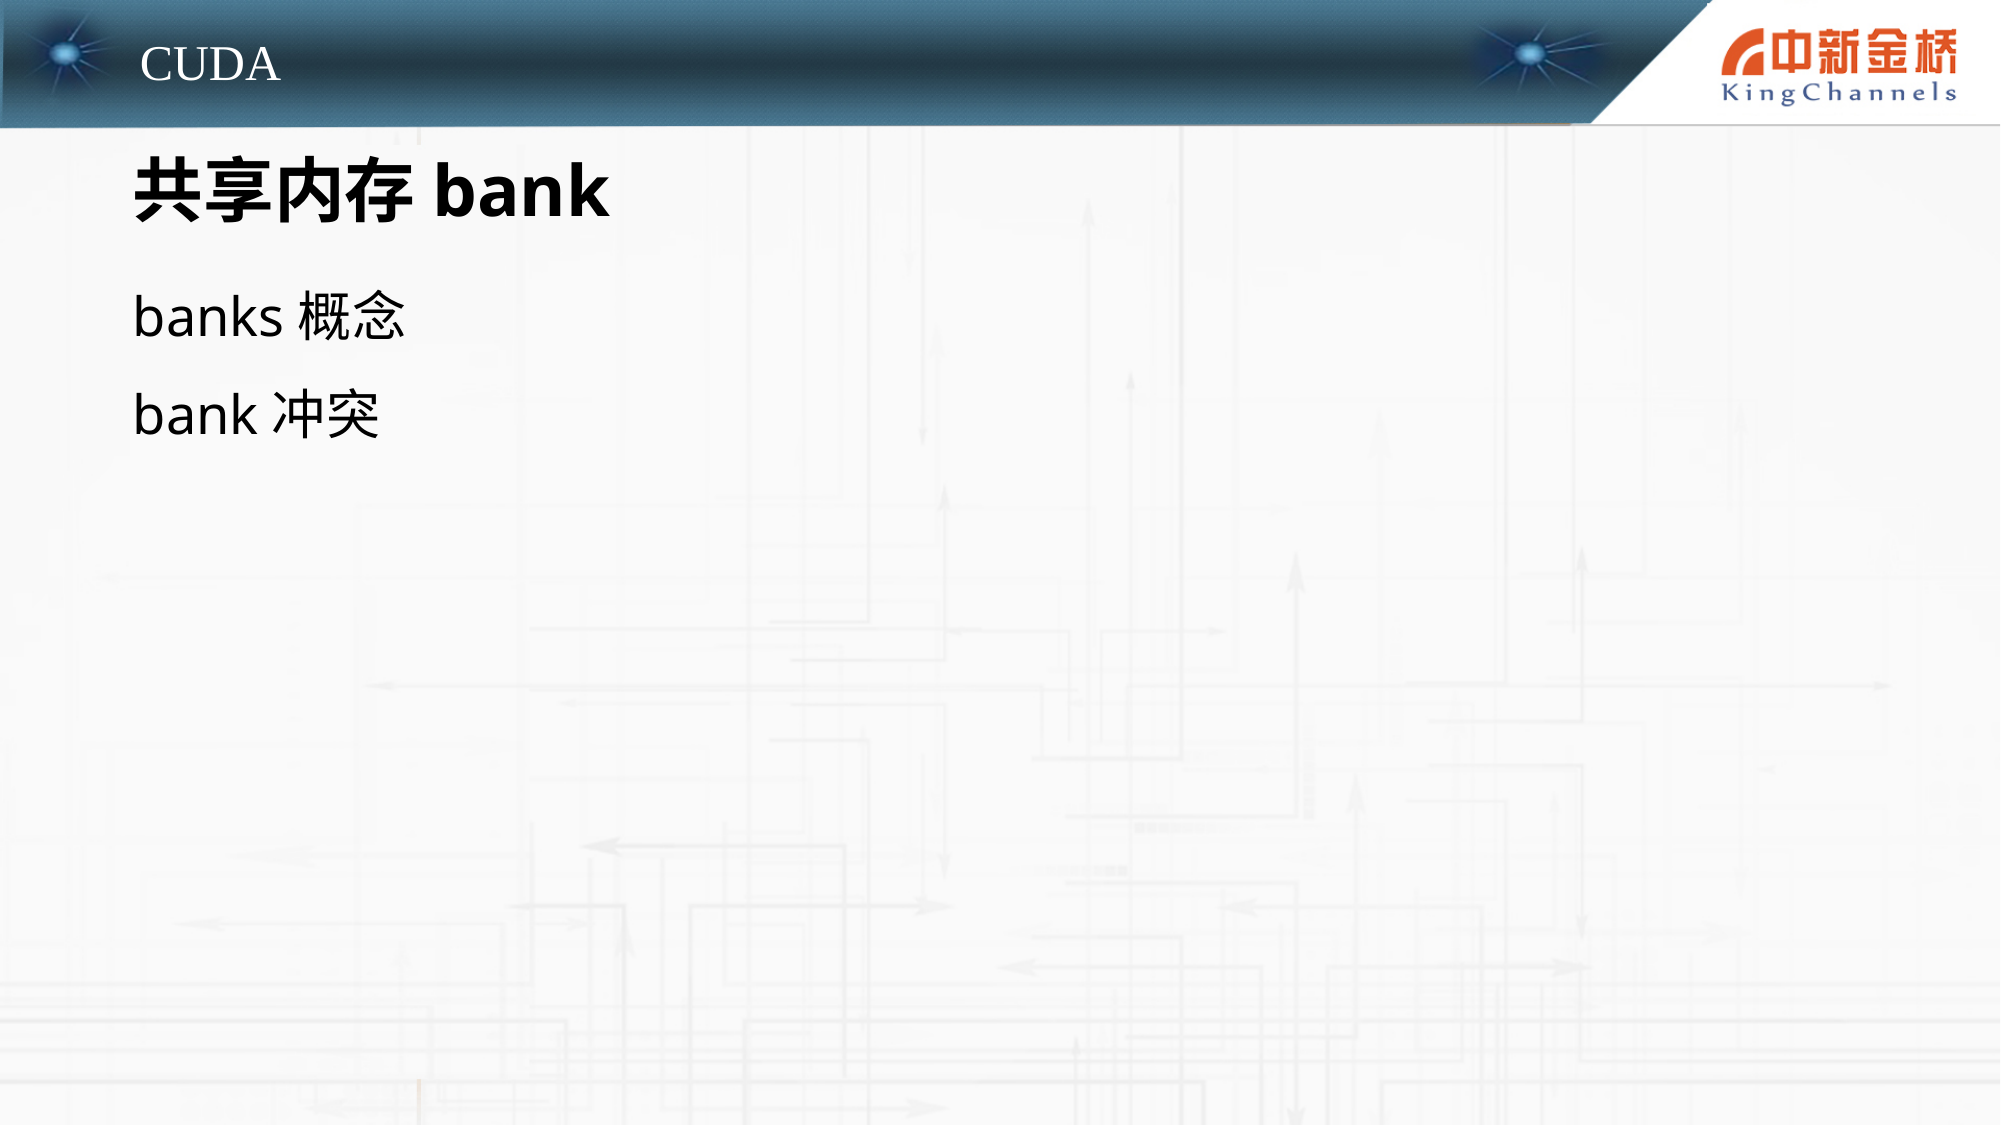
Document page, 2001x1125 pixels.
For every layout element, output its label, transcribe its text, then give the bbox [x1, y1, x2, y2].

text_box 共享内存bank [117, 138, 1898, 238]
text_box banks概念 bank冲突 [117, 242, 1898, 453]
picture [0, 0, 2001, 1125]
